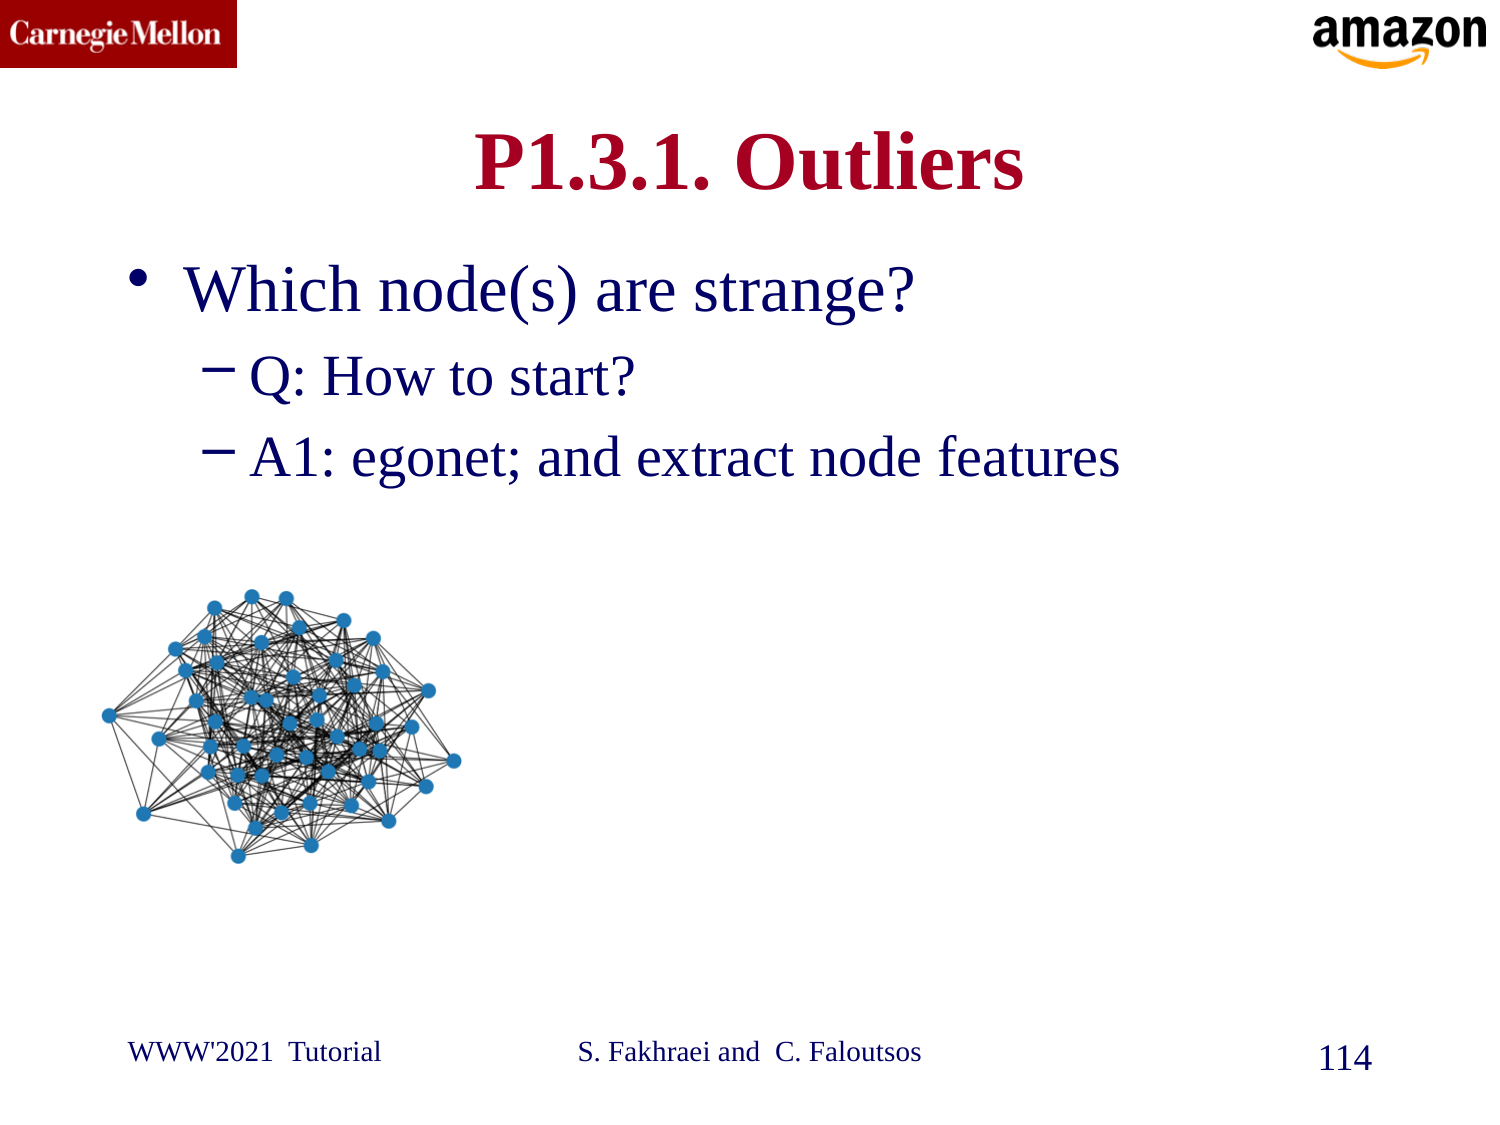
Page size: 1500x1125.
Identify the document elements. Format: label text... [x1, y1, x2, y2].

picture [0, 0, 237, 68]
picture [1313, 16, 1486, 69]
picture [93, 585, 471, 868]
title P1.3.1. Outliers [112, 99, 1388, 213]
slide_number WWW'2021 Tutorial [112, 1024, 426, 1101]
slide_number 114 [1074, 1024, 1388, 1101]
list Which node(s) are strange? Q: How to start? A1: egonet; and extract node features [112, 237, 1388, 1001]
footer S. Fakhraei and C. Faloutsos [512, 1024, 988, 1101]
